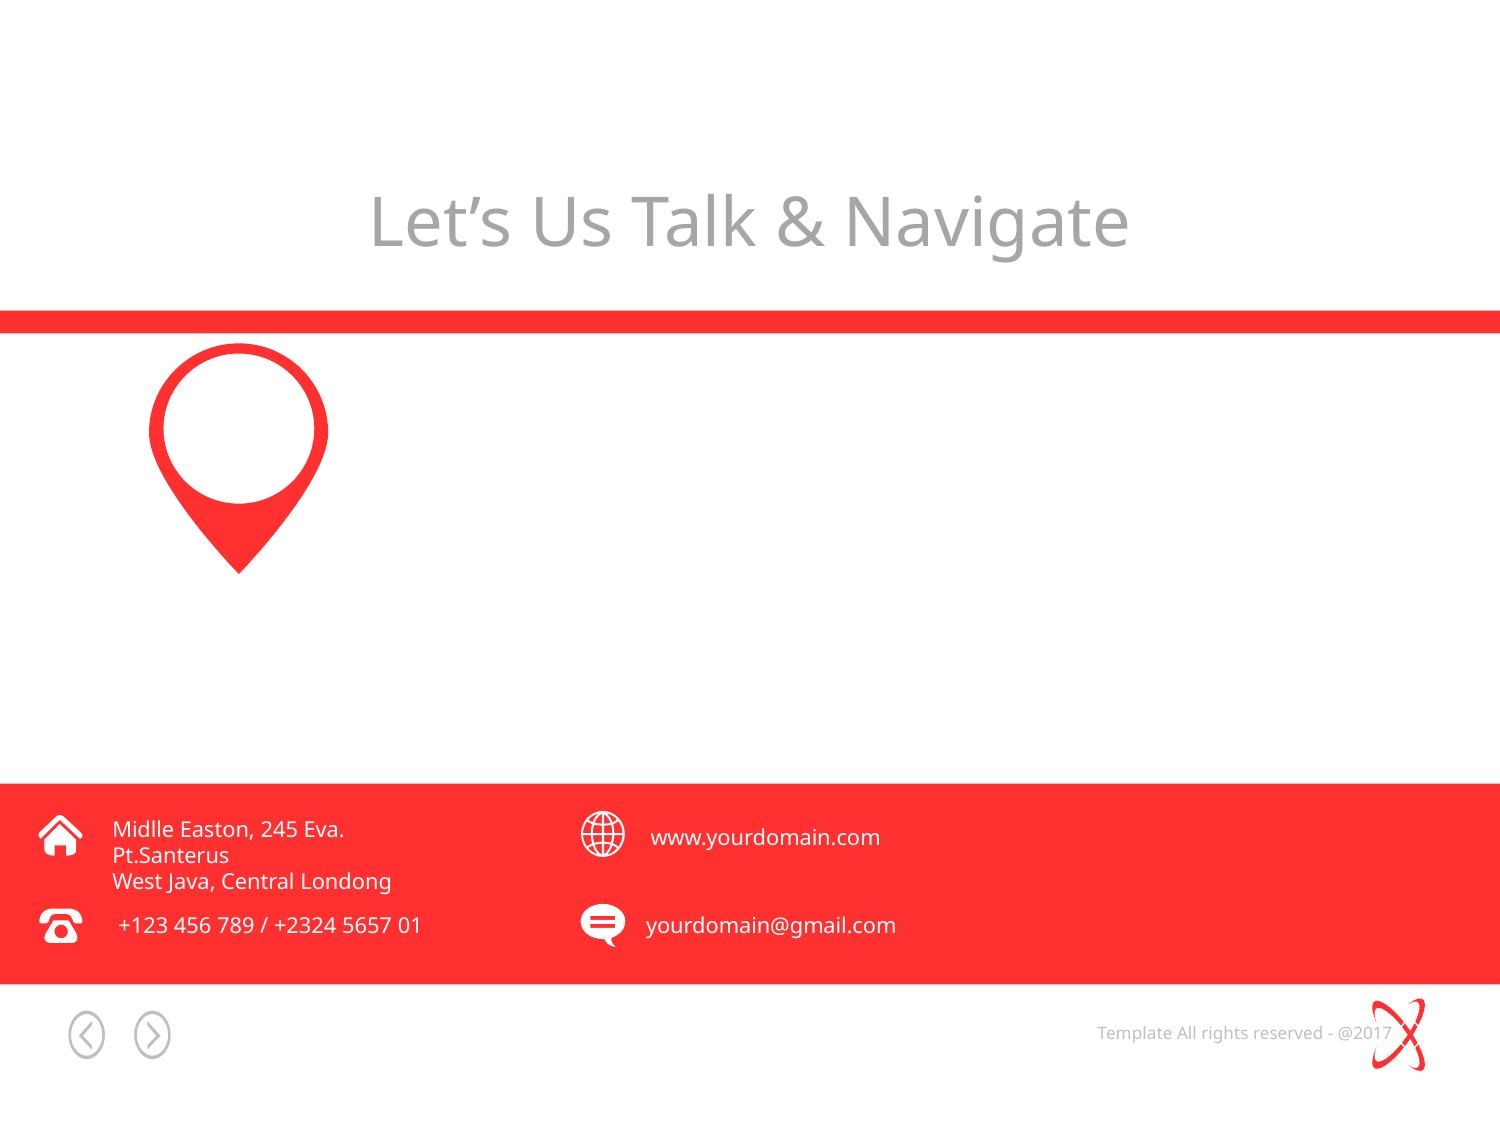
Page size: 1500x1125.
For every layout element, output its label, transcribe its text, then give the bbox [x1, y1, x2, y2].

text_box www.yourdomain.com [635, 816, 896, 858]
text_box +123 456 789 / +2324 5657 01 [103, 903, 439, 945]
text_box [148, 343, 329, 574]
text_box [36, 813, 85, 856]
text_box yourdomain@gmail.com [631, 903, 912, 945]
text_box [581, 811, 625, 857]
text_box Midlle Easton, 245 Eva. Pt.Santerus West Java, Central Londong [97, 807, 473, 902]
text_box Let’s Us Talk & Navigate [353, 170, 1147, 268]
text_box [0, 783, 1500, 985]
text_box [0, 310, 1500, 334]
text_box [580, 903, 626, 948]
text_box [38, 908, 84, 943]
